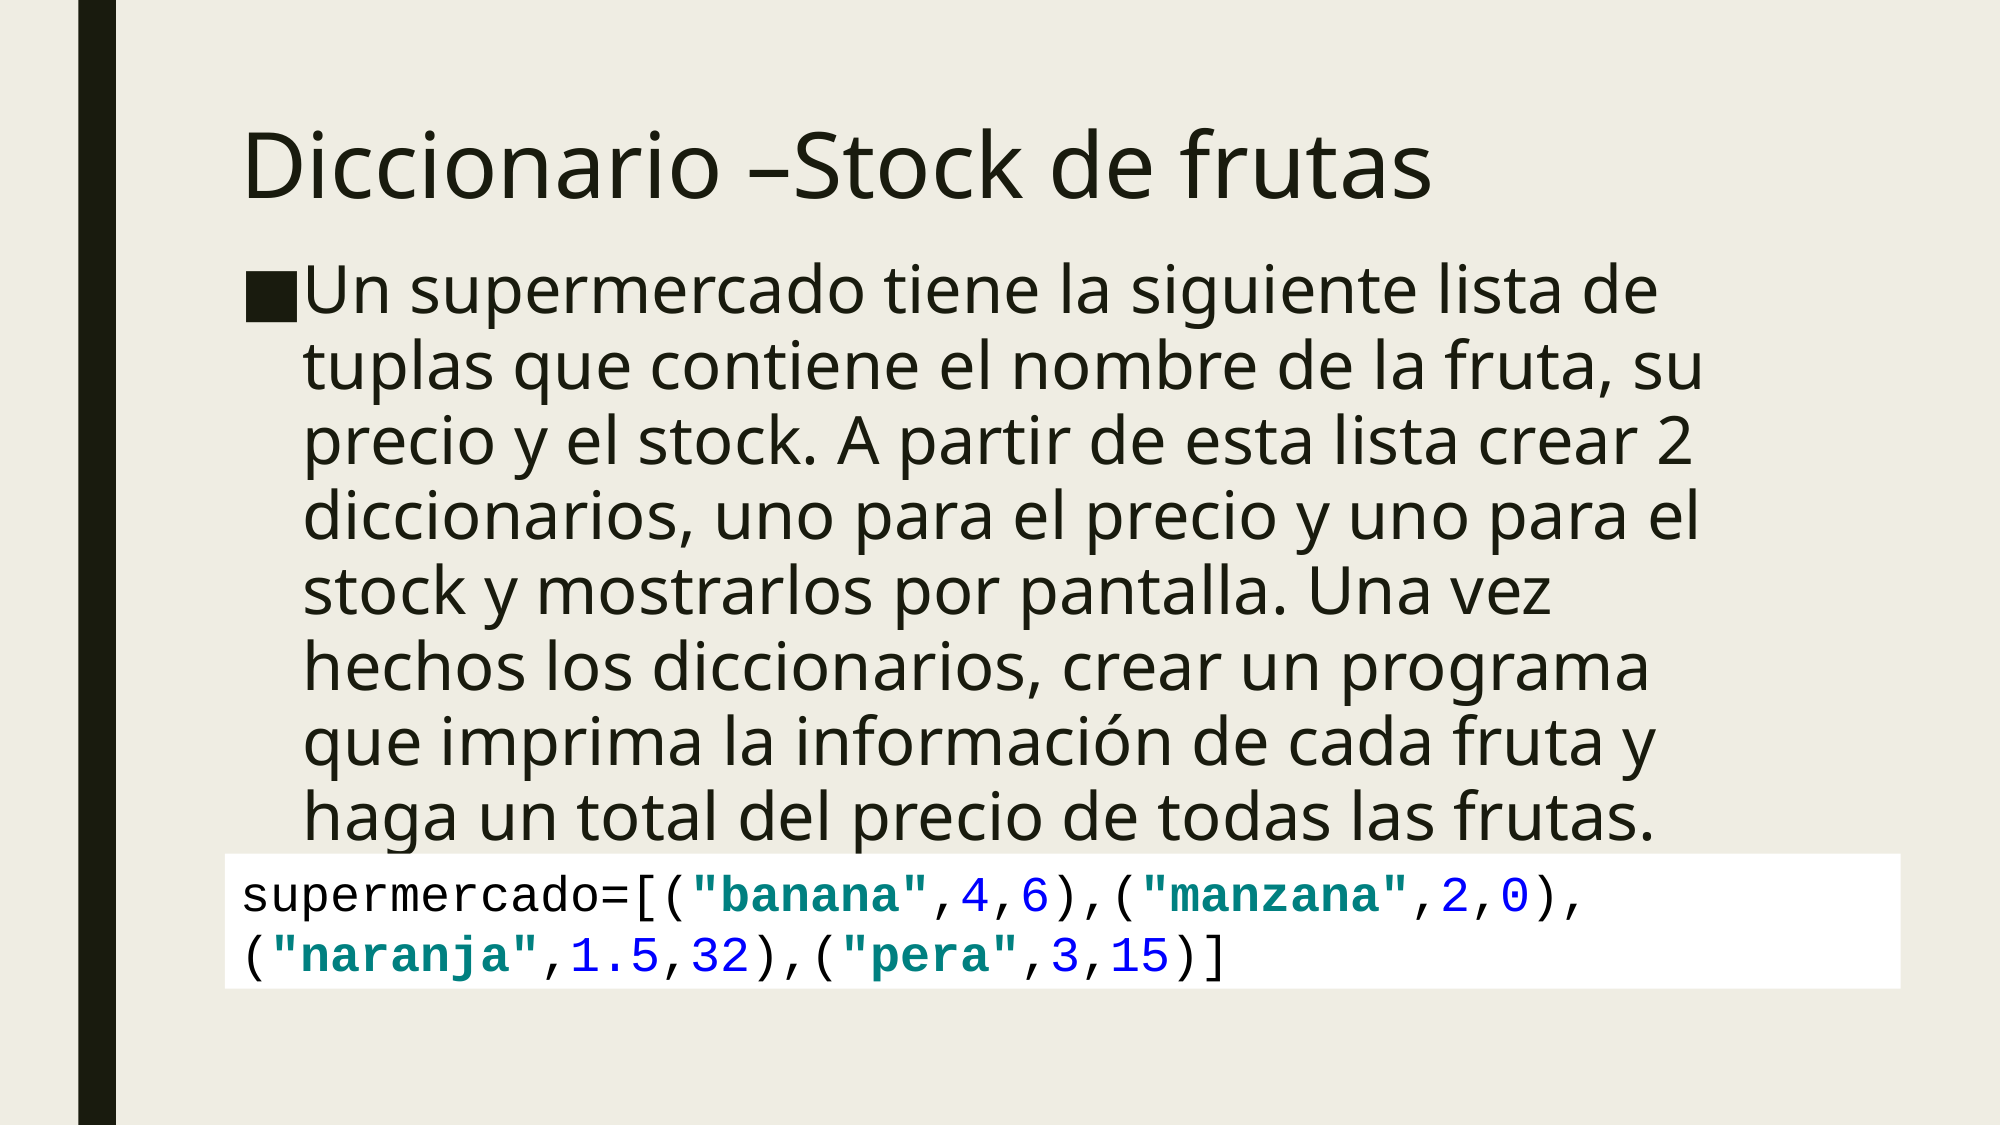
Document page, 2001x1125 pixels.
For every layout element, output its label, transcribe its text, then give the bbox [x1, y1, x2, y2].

text_box supermercado=[("banana",4,6),("manzana",2,0),("naranja",1.5,32),("pera",3,15)] [224, 853, 1901, 989]
list Un supermercado tiene la siguiente lista de tuplas que contiene el nombre de la fruta, su precio y el stock. A partir de esta lista crear 2 diccionarios, uno para el precio y uno para el stock y mostrarlos por pantalla. Una vez hechos los diccionarios, crear un programa que imprima la información de cada fruta y haga un total del precio de todas las frutas. [225, 246, 1800, 853]
title Diccionario –Stock de frutas [225, 112, 1800, 246]
